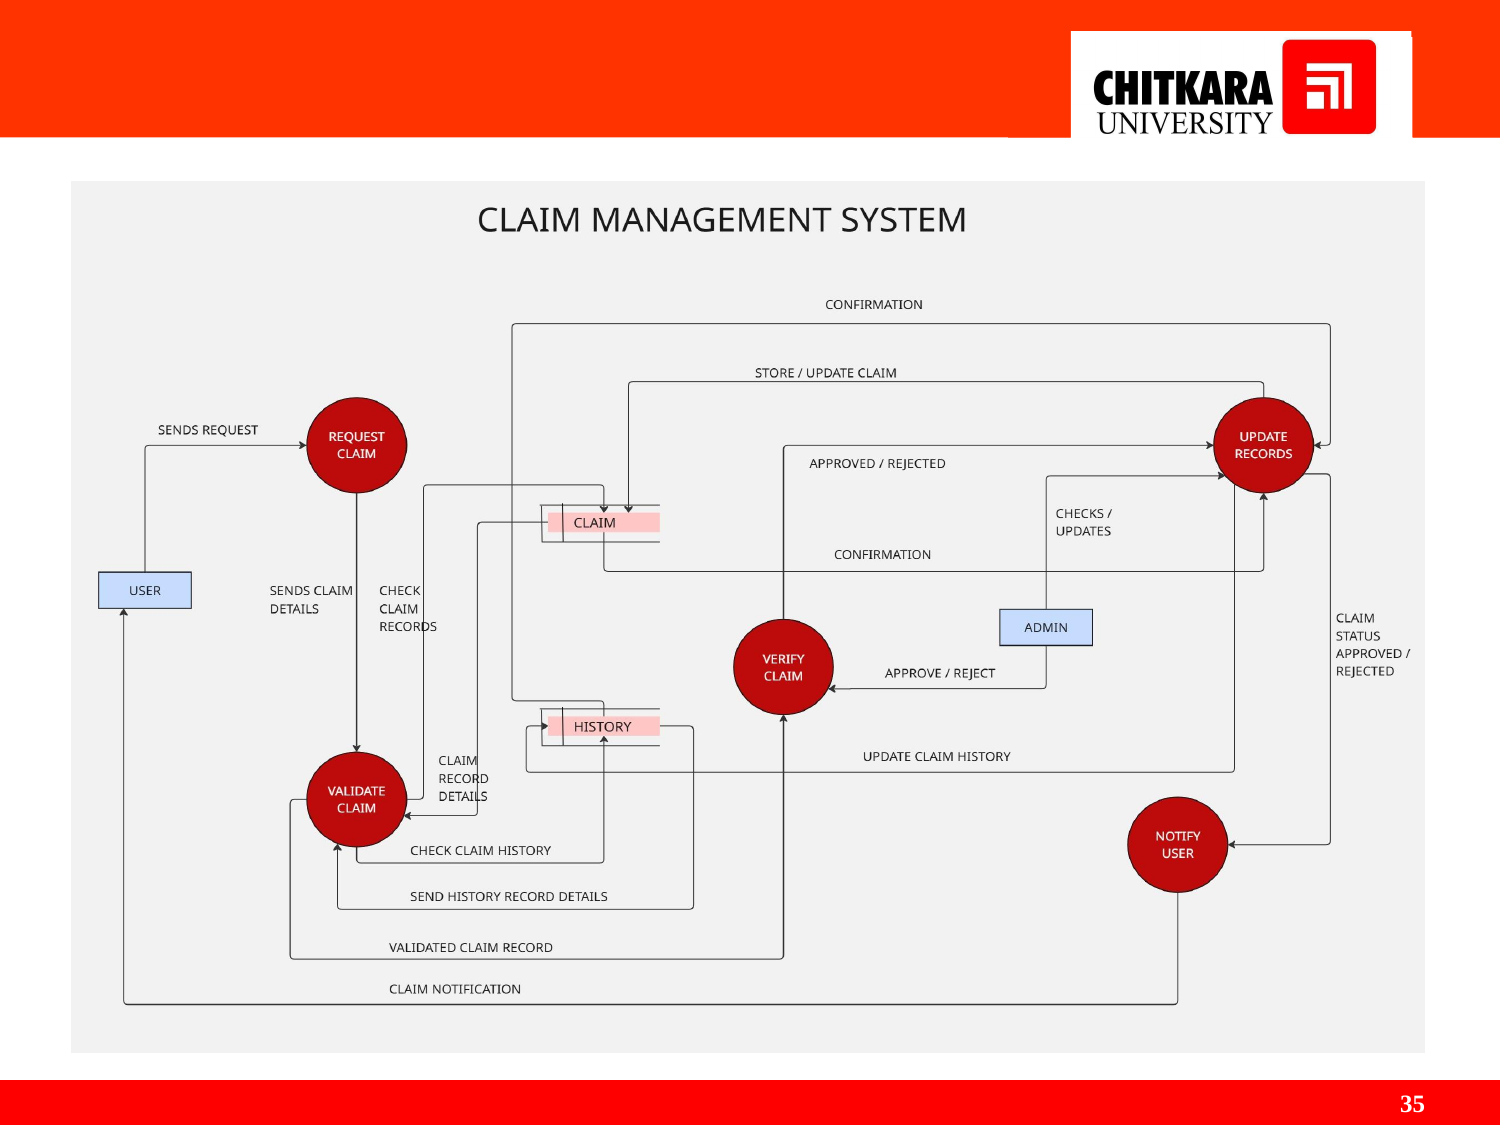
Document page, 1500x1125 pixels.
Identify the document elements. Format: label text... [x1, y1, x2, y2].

slide_number ‹#› [1074, 1060, 1425, 1125]
picture [1074, 37, 1391, 138]
picture [71, 181, 1426, 1053]
